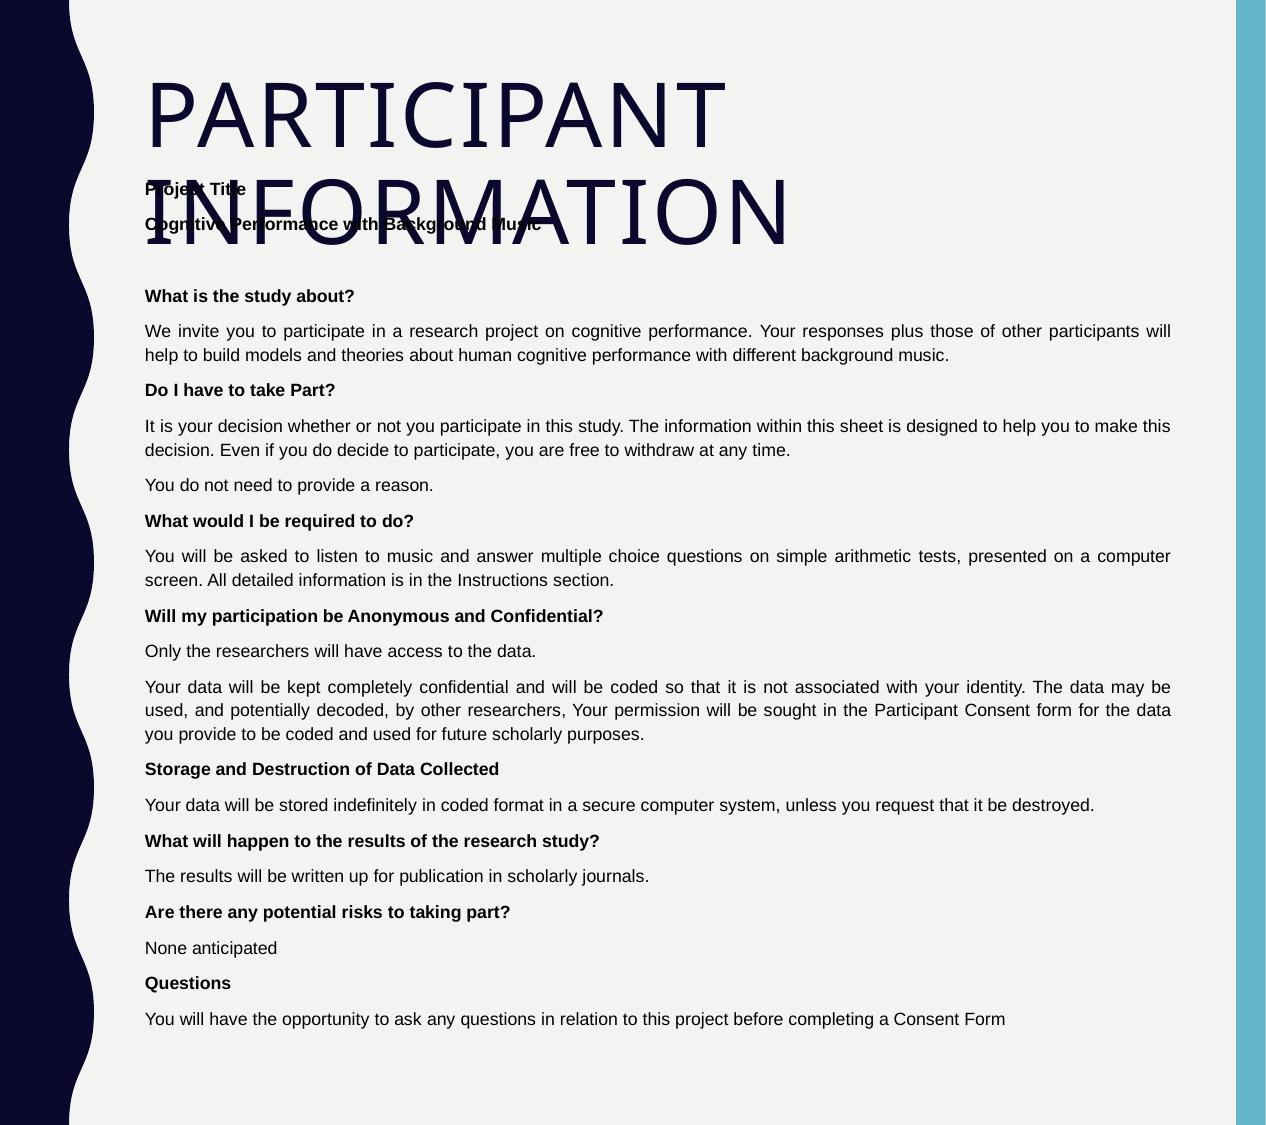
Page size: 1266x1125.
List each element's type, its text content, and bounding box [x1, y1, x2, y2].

list Project Title Cognitive Performance with Background Music What is the study about? We invite you to participate in a research project on cognitive performance. Your responses plus those of other participants will help to build models and theories about human cognitive performance with different background music. Do I have to take Part? It is your decision whether or not you participate in this study. The information within this sheet is designed to help you to make this decision. Even if you do decide to participate, you are free to withdraw at any time. You do not need to provide a reason. What would I be required to do? You will be asked to listen to music and answer multiple choice questions on simple arithmetic tests, presented on a computer screen. All detailed information is in the Instructions section. Will my participation be Anonymous and Confidential? Only the researchers will have access to the data. Your data will be kept completely confidential and will be coded so that it is not associated with your identity. The data may be used, and potentially decoded, by other researchers, Your permission will be sought in the Participant Consent form for the data you provide to be coded and used for future scholarly purposes. Storage and Destruction of Data Collected Your data will be stored indefinitely in coded format in a secure computer system, unless you request that it be destroyed. What will happen to the results of the research study? The results will be written up for publication in scholarly journals. Are there any potential risks to taking part? None anticipated Questions You will have the opportunity to ask any questions in relation to this project before completing a Consent Form [129, 167, 1187, 548]
title Participant information [129, 62, 1187, 167]
